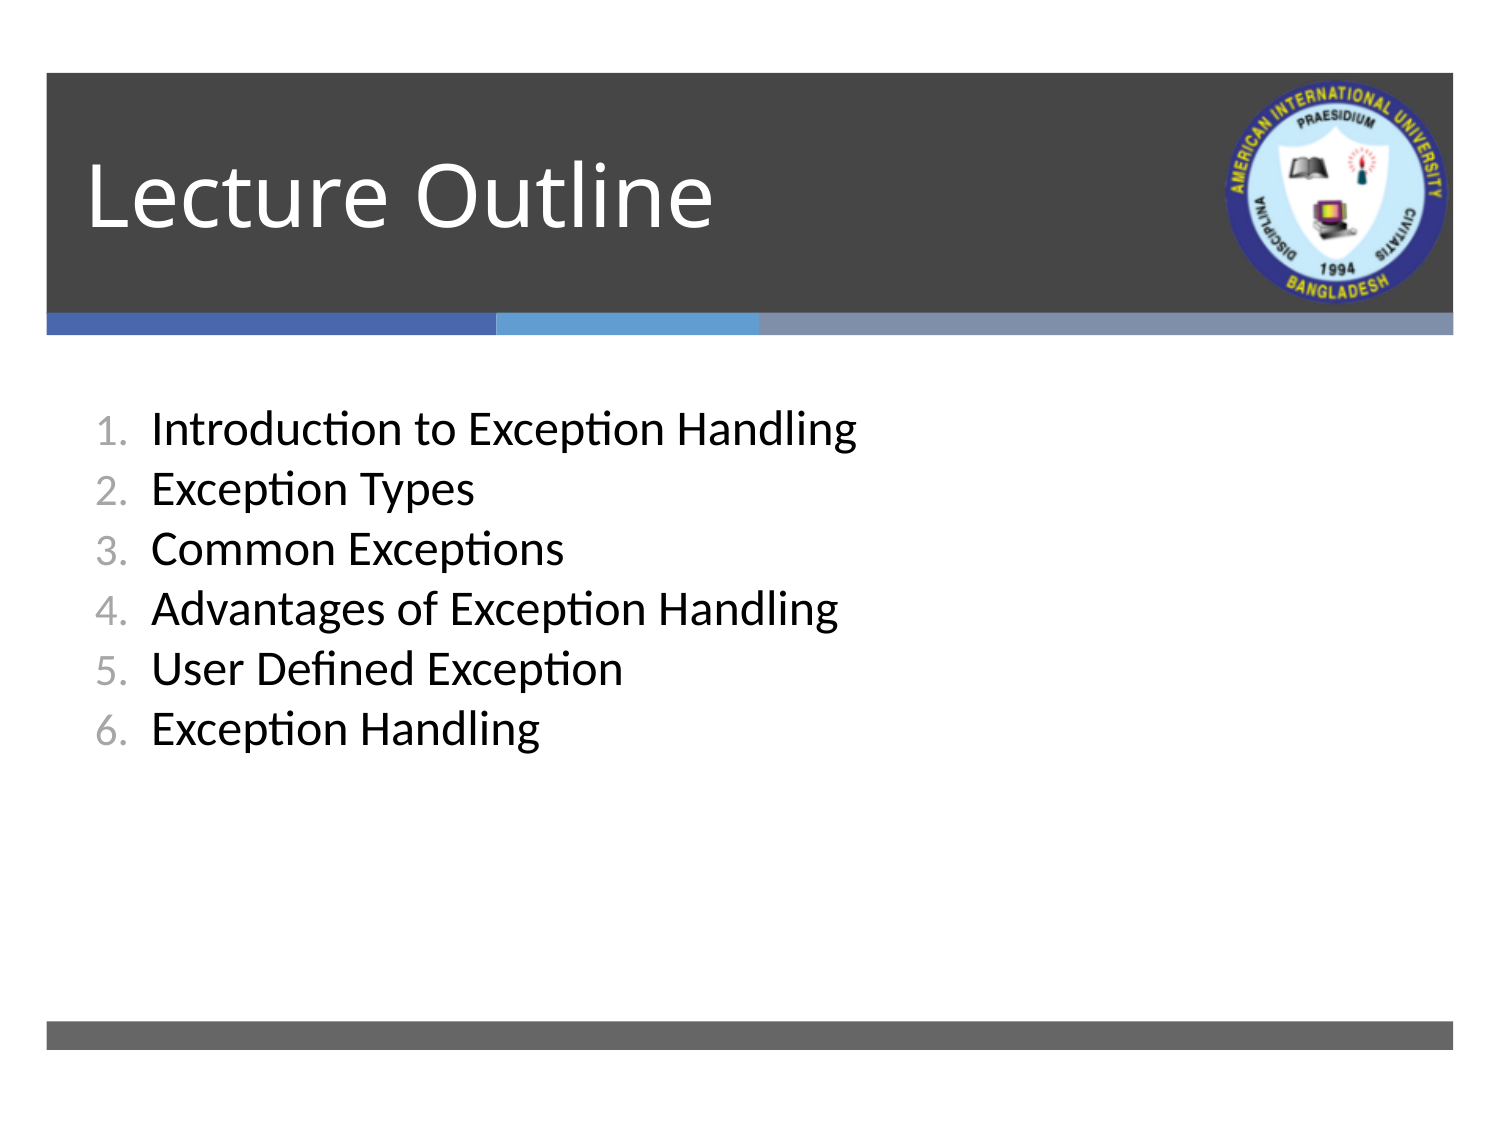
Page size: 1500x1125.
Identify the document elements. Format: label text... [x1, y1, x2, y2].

picture [1220, 75, 1454, 310]
title Lecture Outline [69, 73, 1351, 253]
subtitle Introduction to Exception Handling Exception Types Common Exceptions Advantages of Exception Handling User Defined Exception Exception Handling [79, 387, 1352, 882]
